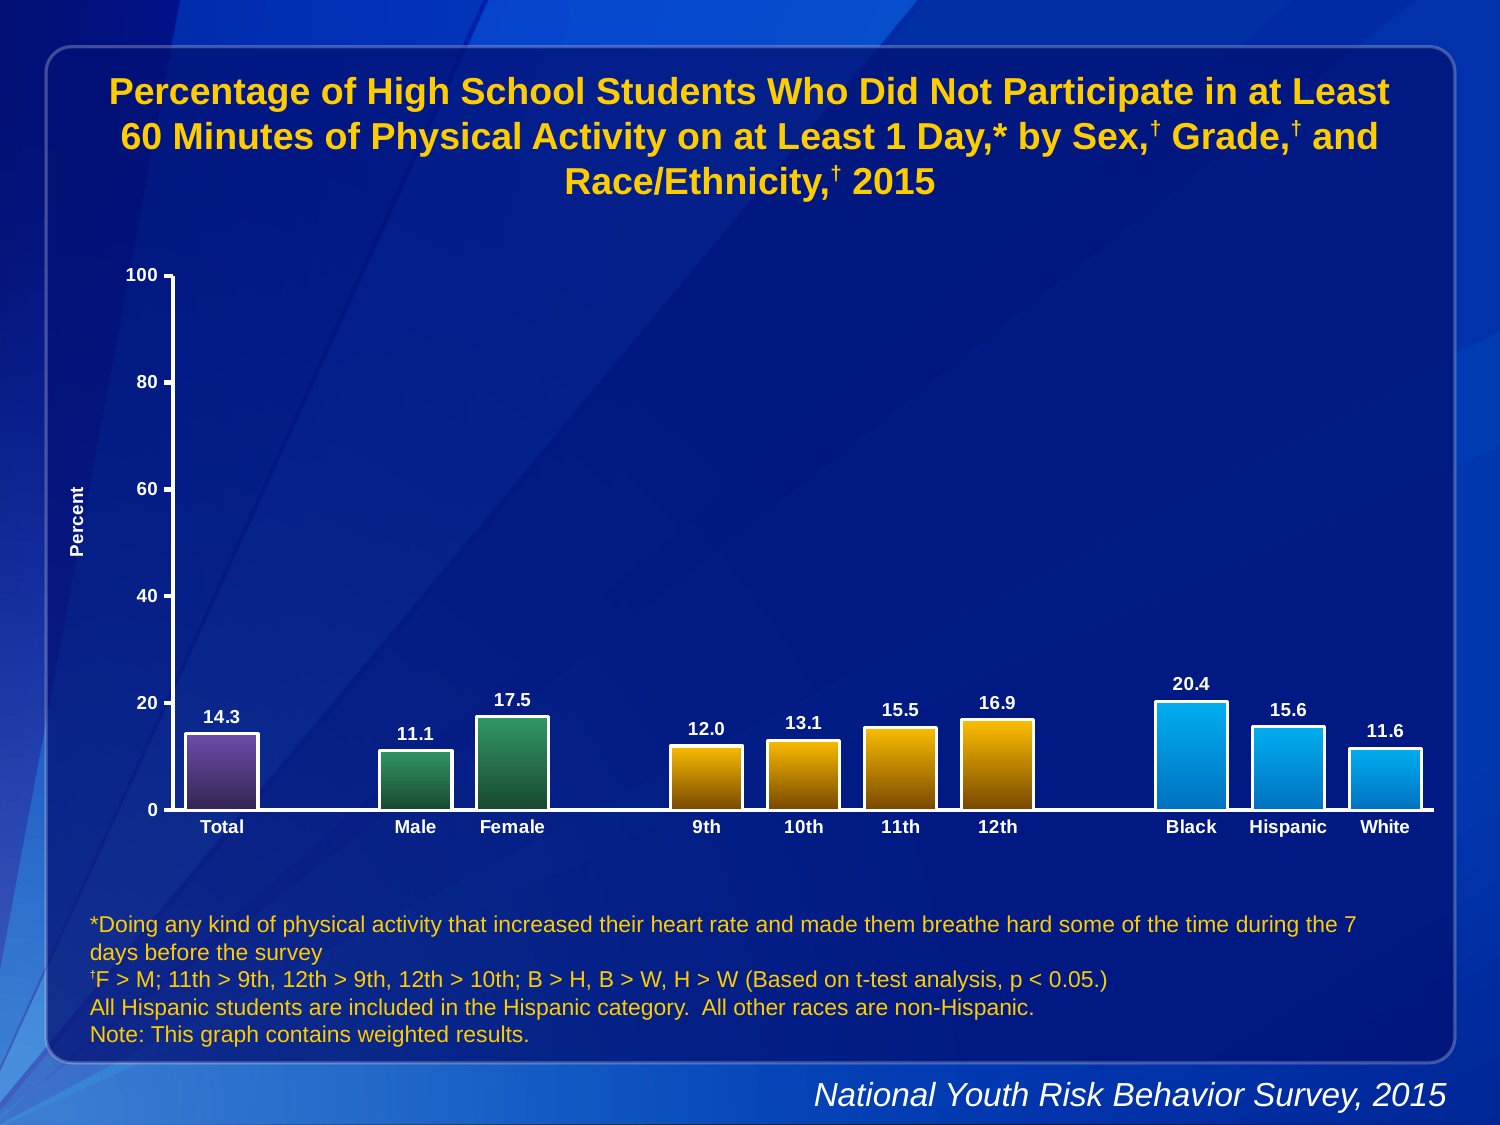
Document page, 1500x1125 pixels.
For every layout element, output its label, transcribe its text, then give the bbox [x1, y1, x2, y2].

text_box National Youth Risk Behavior Survey, 2015 [637, 1065, 1463, 1125]
picture [0, 0, 1500, 1125]
text_box Percentage of High School Students Who Did Not Participate in at Least 60 Minutes of Physical Activity on at Least 1 Day,* by Sex,† Grade,† and Race/Ethnicity,† 2015 [74, 59, 1425, 210]
chart [37, 252, 1463, 851]
text_box *Doing any kind of physical activity that increased their heart rate and made them breathe hard some of the time during the 7 days before the survey †F > M; 11th > 9th, 12th > 9th, 12th > 10th; B > H, B > W, H > W (Based on t-test analysis, p < 0.05.) All Hispanic students are included in the Hispanic category. All other races are non-Hispanic. Note: This graph contains weighted results. [74, 902, 1425, 1055]
